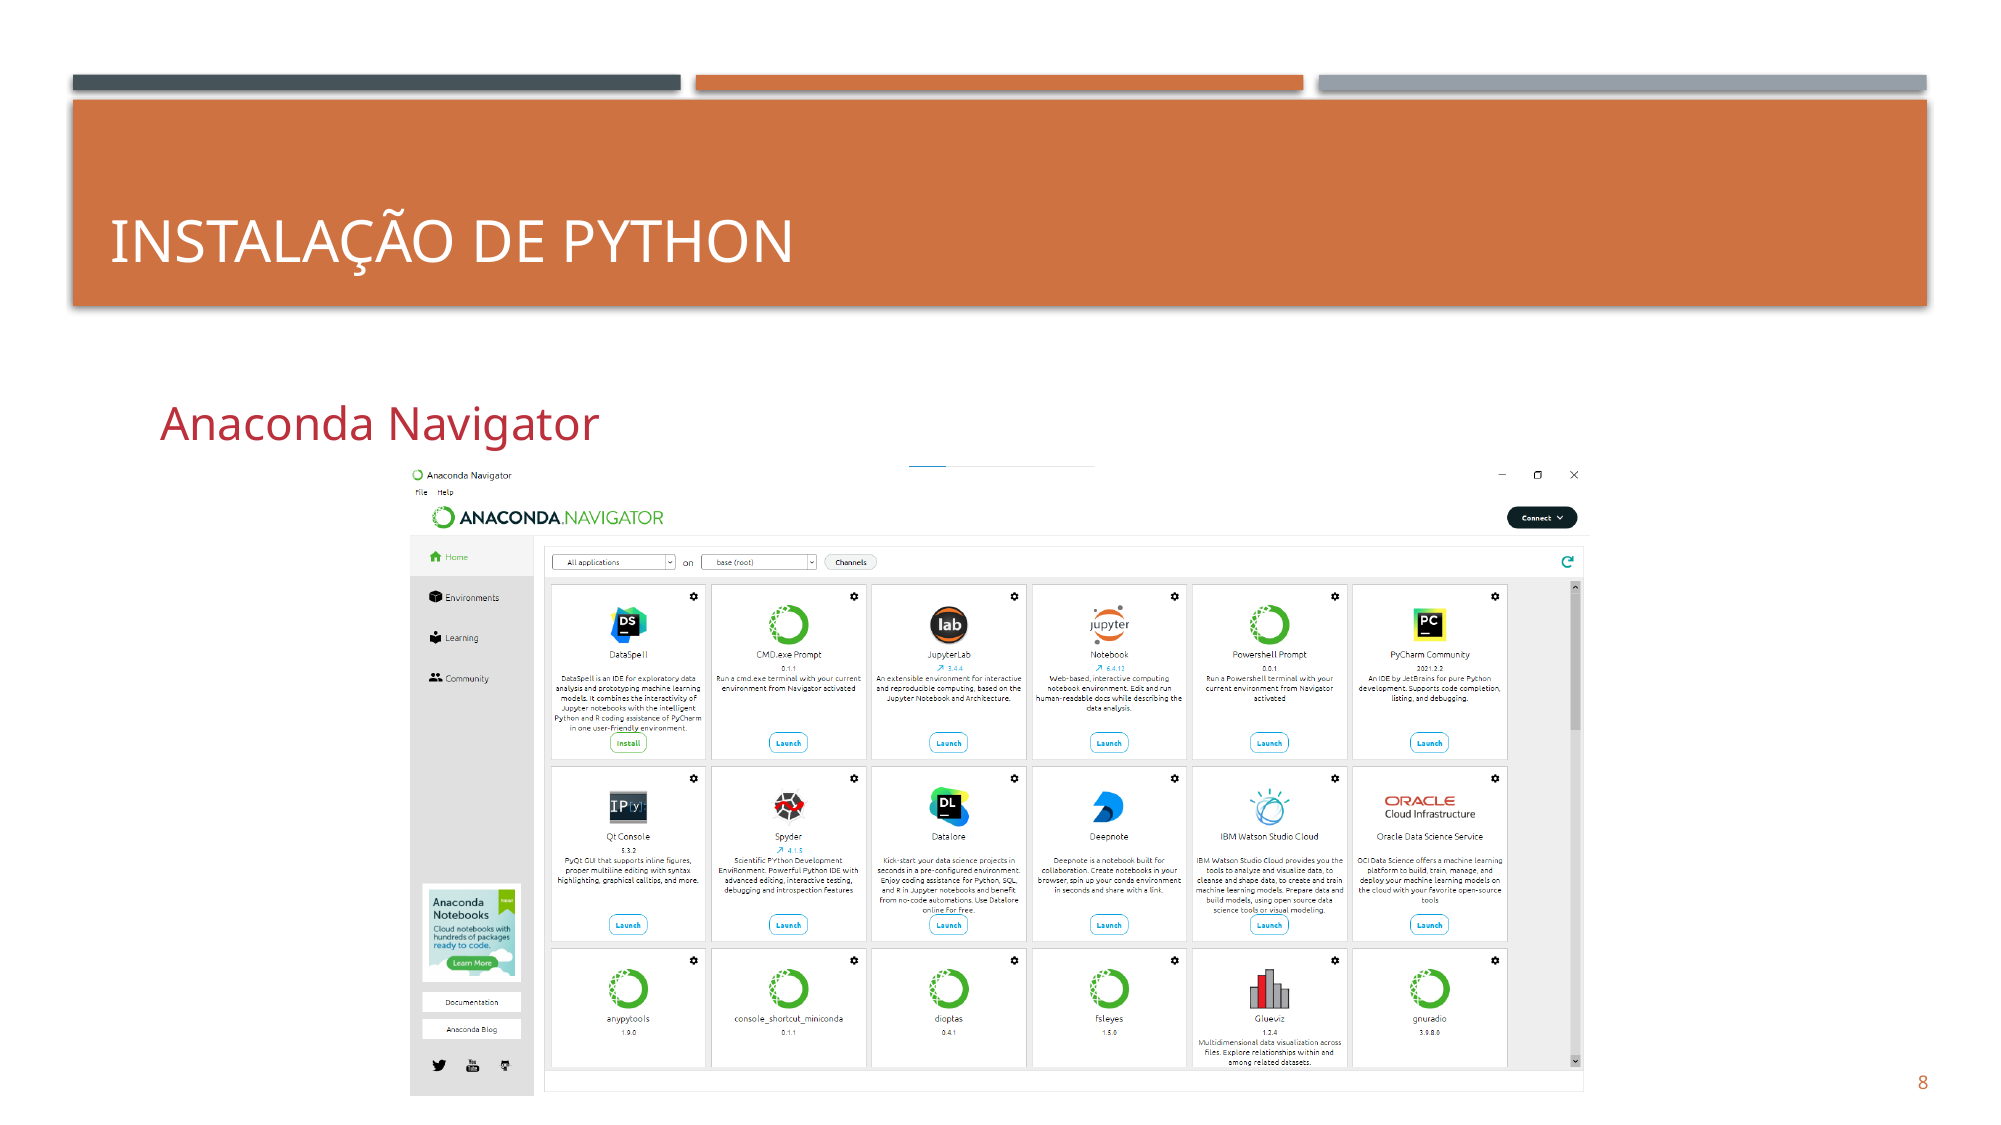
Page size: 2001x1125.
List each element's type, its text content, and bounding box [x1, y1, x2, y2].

list Anaconda Navigator [145, 369, 980, 458]
title Instalação de Python [95, 119, 1905, 282]
picture [409, 466, 1591, 1097]
slide_number 8 [1770, 1053, 1944, 1114]
